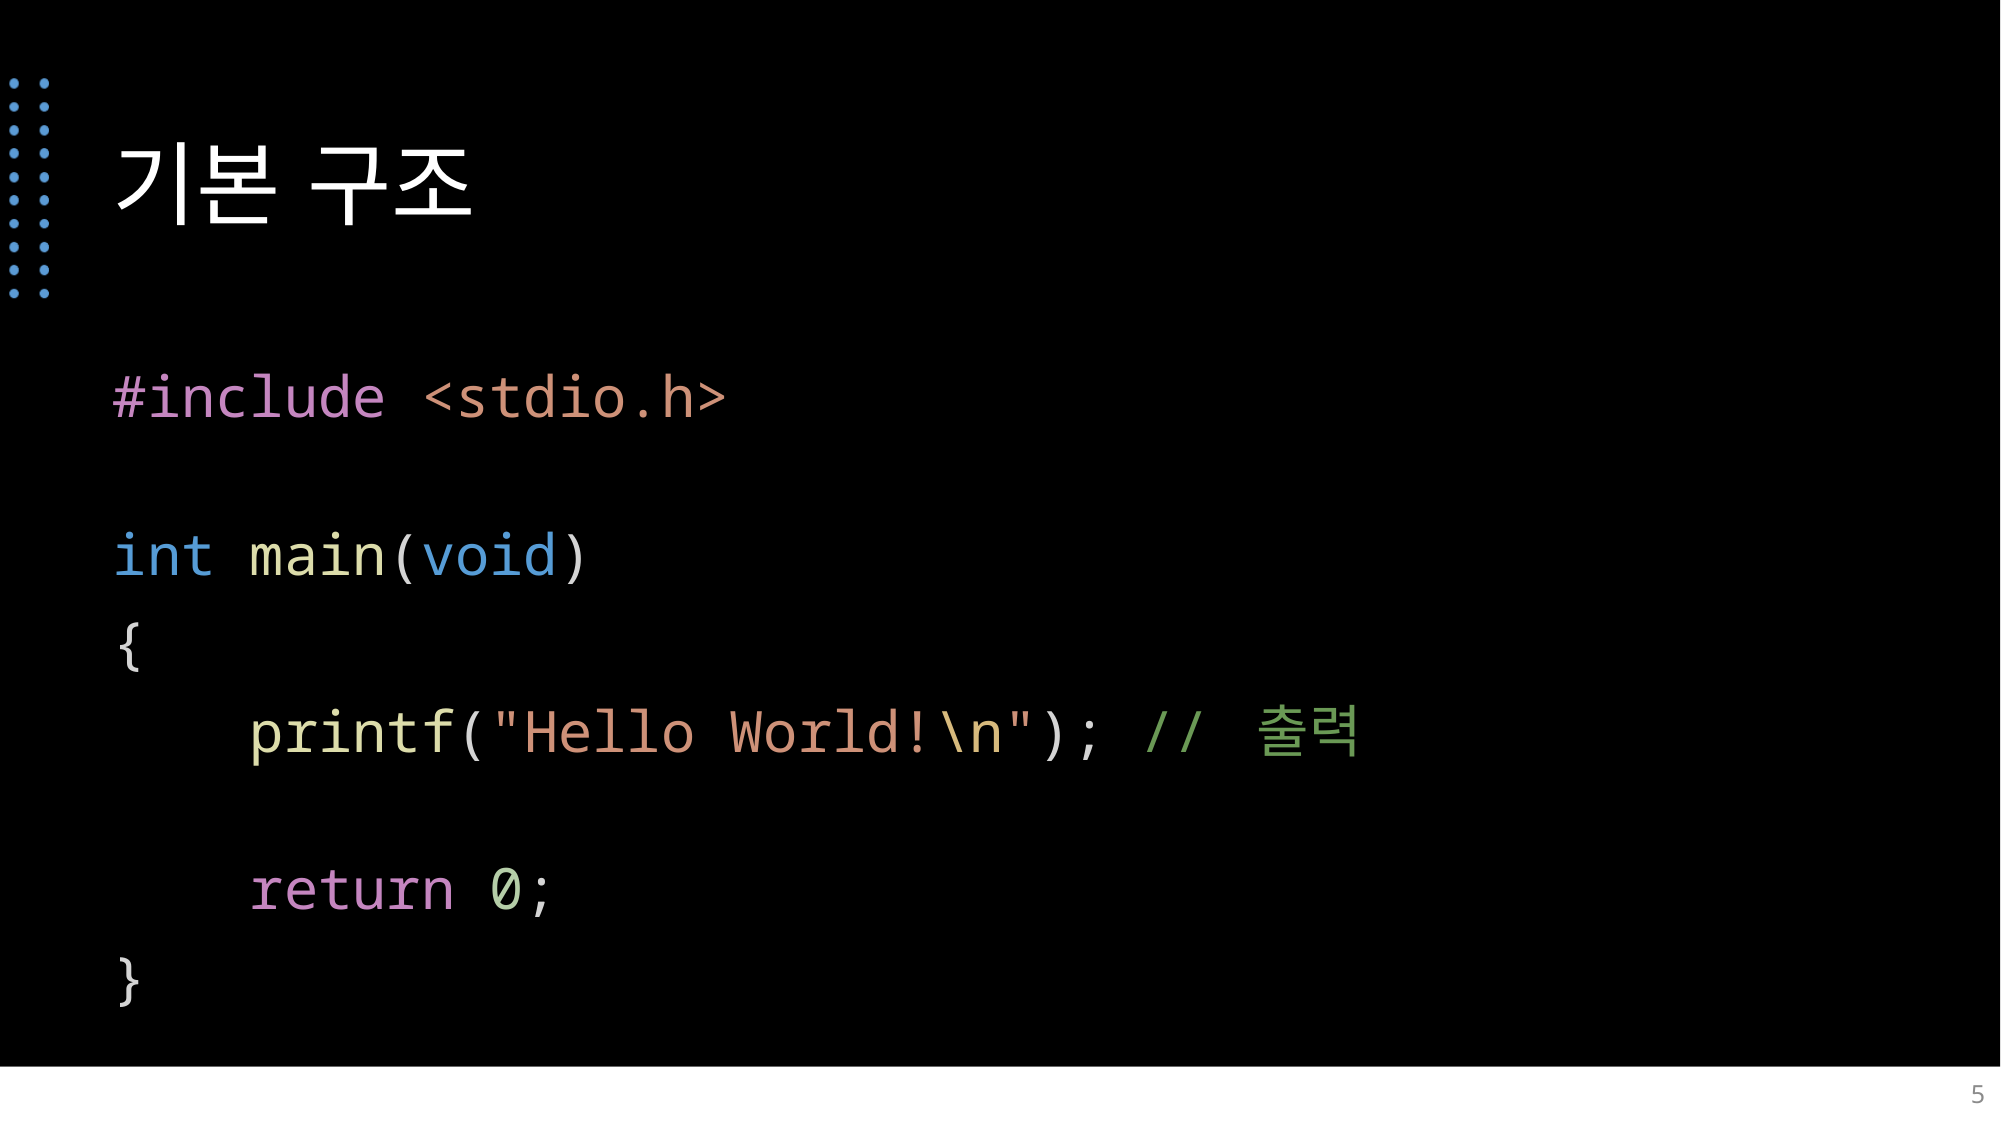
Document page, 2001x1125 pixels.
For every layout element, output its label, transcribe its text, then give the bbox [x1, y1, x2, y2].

slide_number 5 [1550, 1065, 2000, 1125]
picture [0, 0, 2001, 1125]
list #include <stdio.h> int main(void) { printf("Hello World!\n"); // 출력 return 0; } [97, 353, 1903, 1020]
title 기본 구조 [97, 55, 1902, 322]
